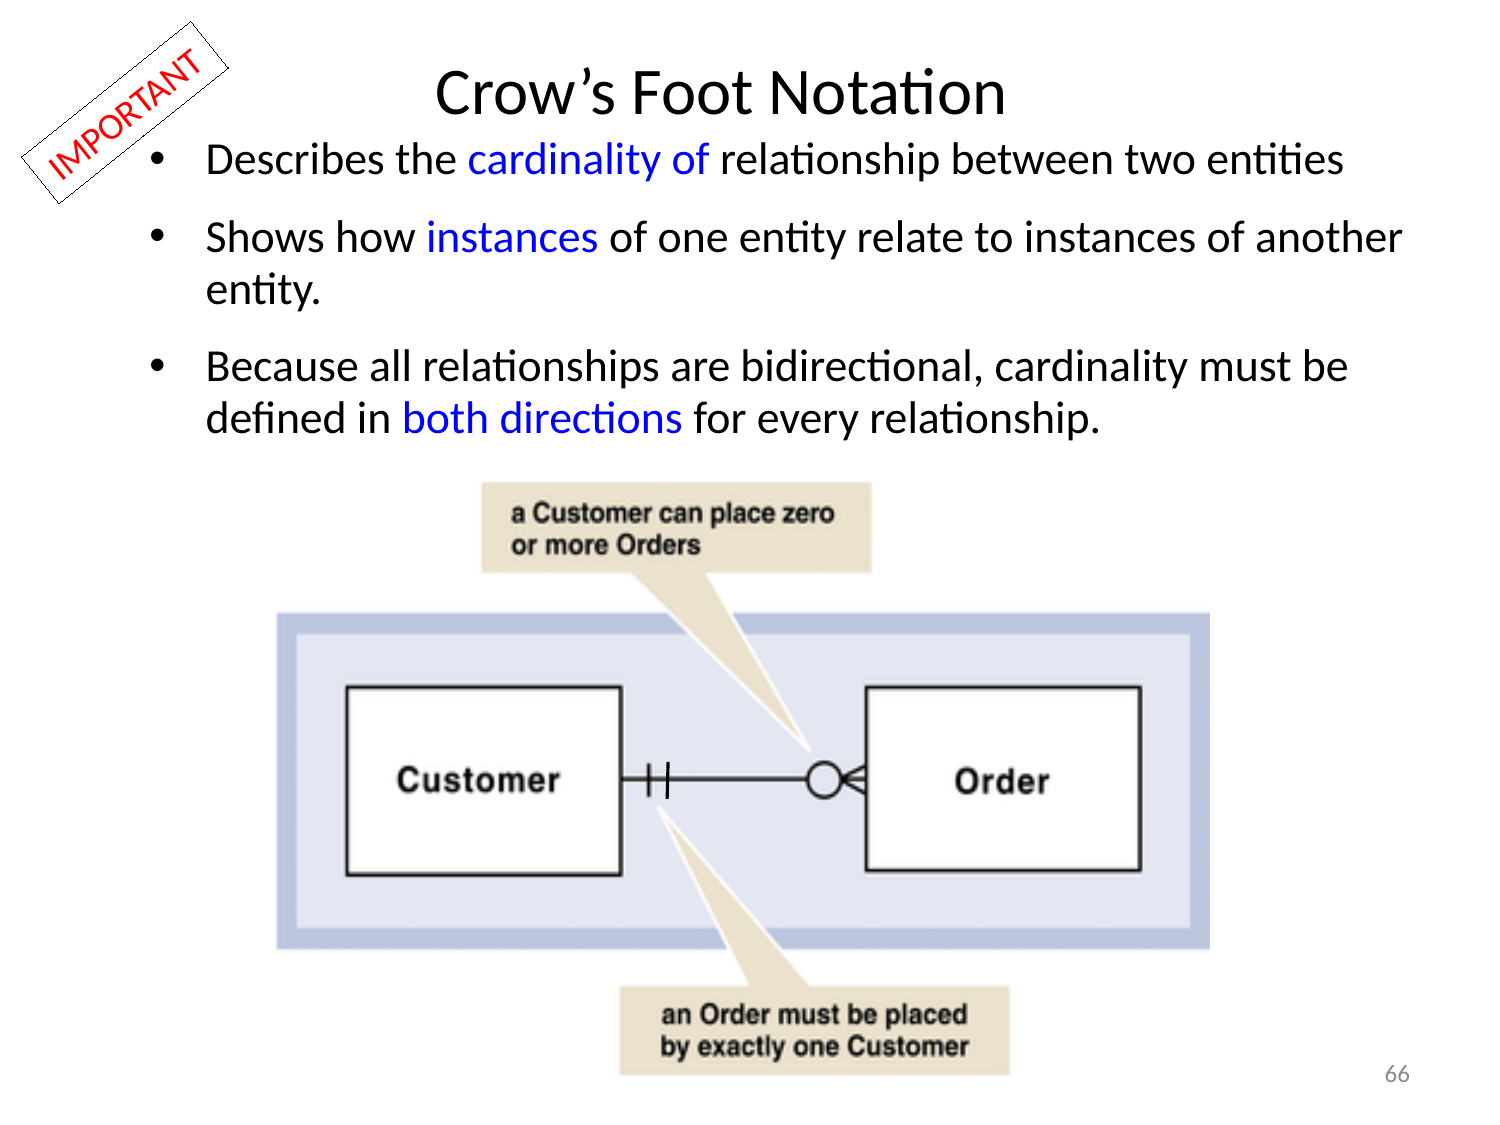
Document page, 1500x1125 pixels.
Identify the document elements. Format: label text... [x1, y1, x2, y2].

title Crow’s Foot Notation [46, 23, 187, 136]
slide_number 66 [1213, 1042, 1425, 1103]
title Crow’s Foot Notation [159, 23, 1397, 125]
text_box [245, 451, 1210, 1102]
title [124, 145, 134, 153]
list Describes the cardinality of relationship between two entities Shows how instances of one entity relate to instances of another entity. Because all relationships are bidirectional, cardinality must be defined in both directions for every relationship. [134, 125, 1500, 496]
text_box IMPORTANT [21, 21, 229, 204]
